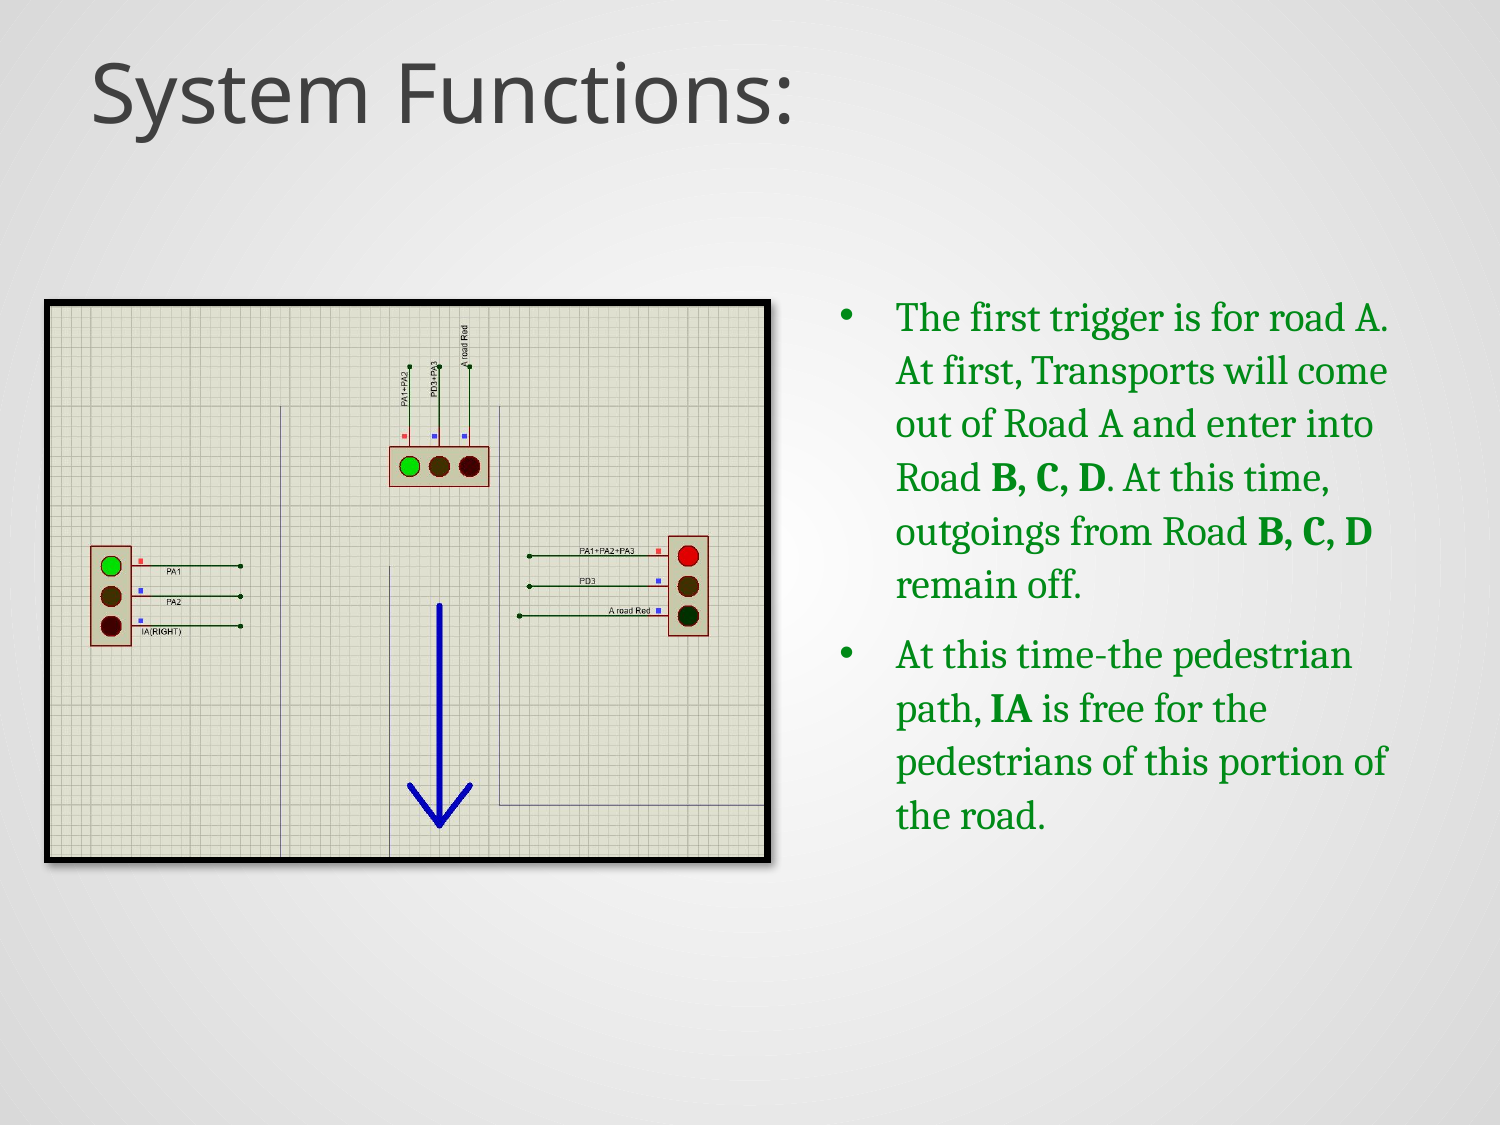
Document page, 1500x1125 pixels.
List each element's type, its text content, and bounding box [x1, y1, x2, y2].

text_box The first trigger is for road A. At first, Transports will come out of Road A and enter into Road B, C, D. At this time, outgoings from Road B, C, D remain off. At this time-the pedestrian path, IA is free for the pedestrians of this portion of the road. [824, 474, 1450, 700]
title System Functions: [75, 24, 1425, 155]
picture [49, 305, 765, 857]
